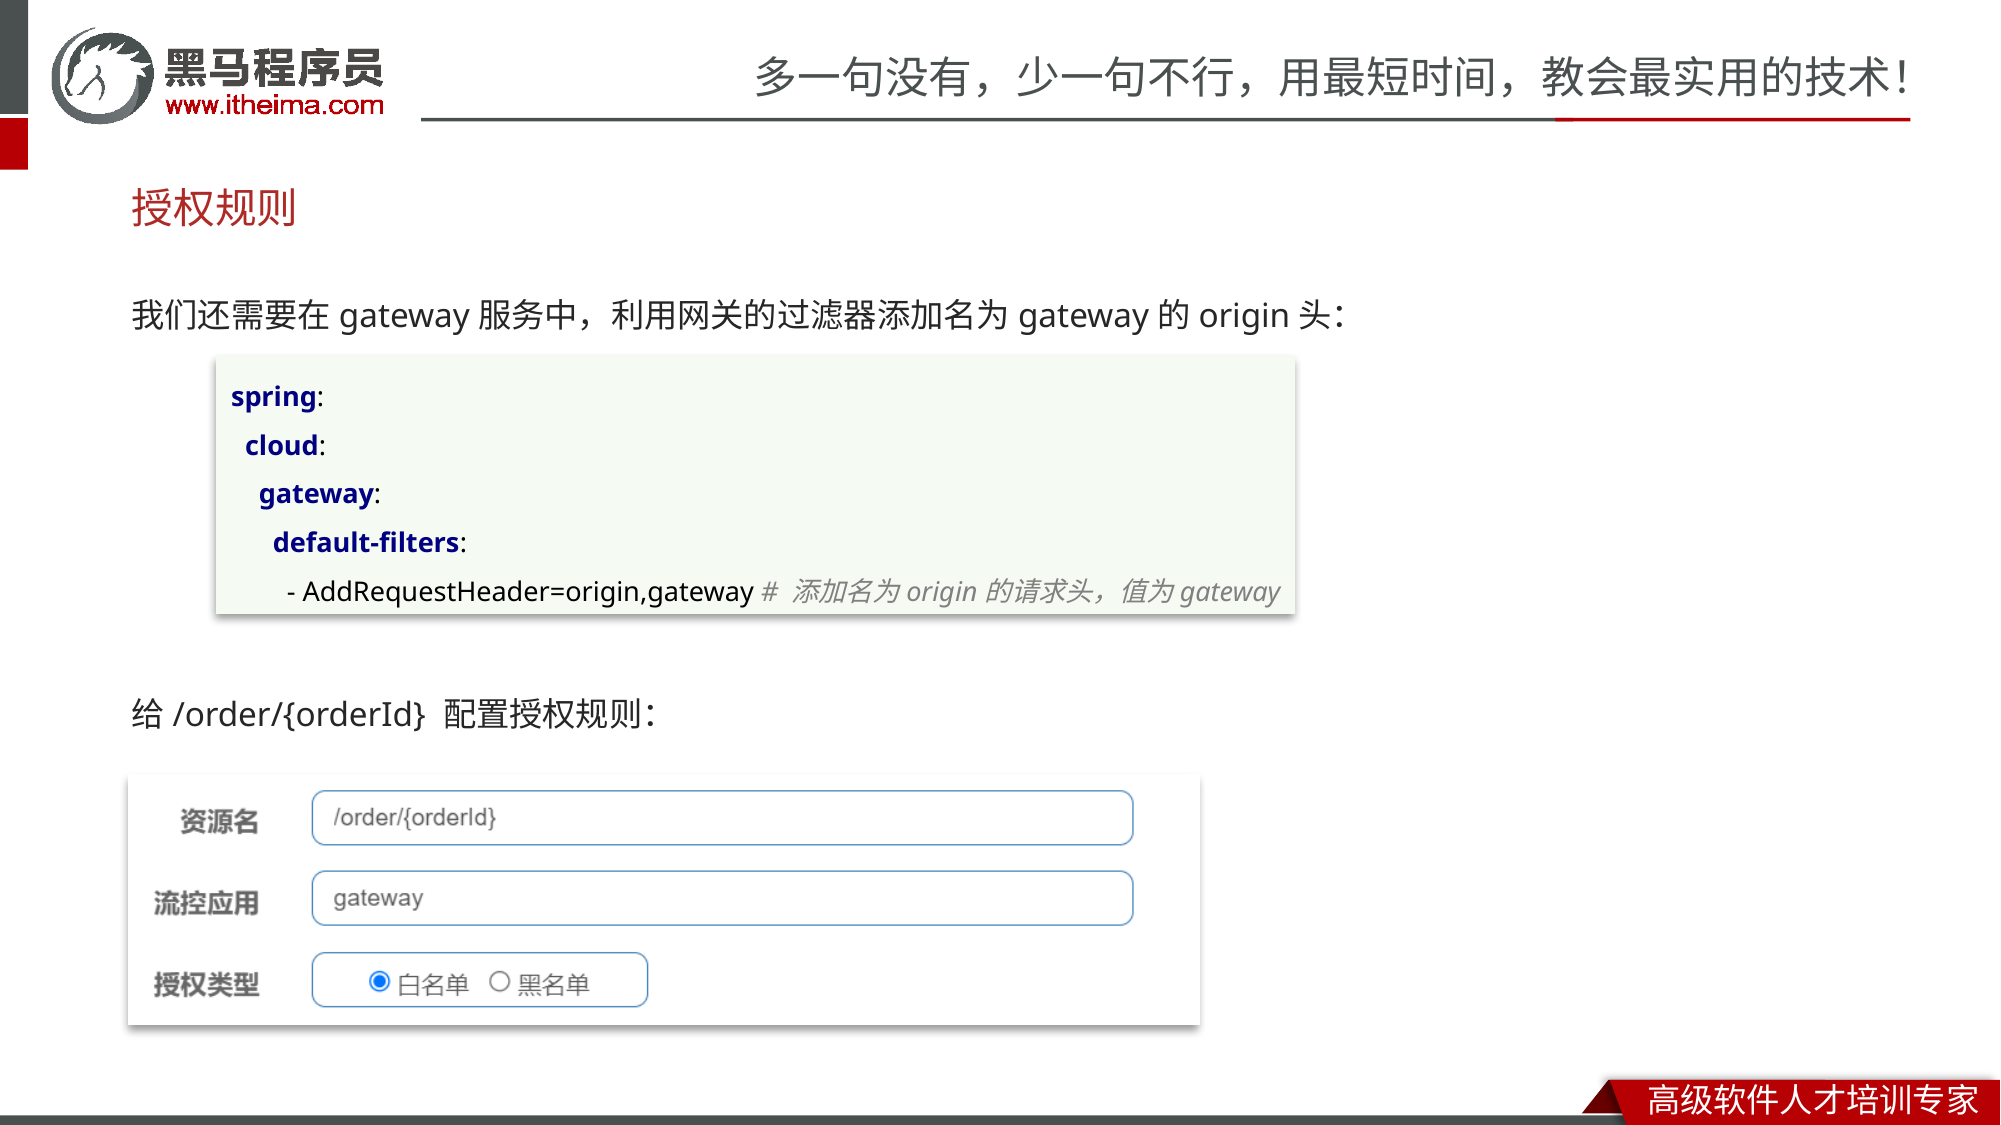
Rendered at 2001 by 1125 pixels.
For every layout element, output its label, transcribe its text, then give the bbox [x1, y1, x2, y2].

text_box spring: cloud: gateway: default-filters: - AddRequestHeader=origin,gateway # 添加名为origin的请求头，值为gateway [216, 355, 1296, 614]
list 我们还需要在gateway服务中，利用网关的过滤器添加名为gateway的origin头： 给/order/{orderId} 配置授权规则： [116, 266, 1872, 900]
picture [128, 774, 1200, 1025]
picture [50, 26, 384, 125]
title 授权规则 [116, 164, 1872, 250]
